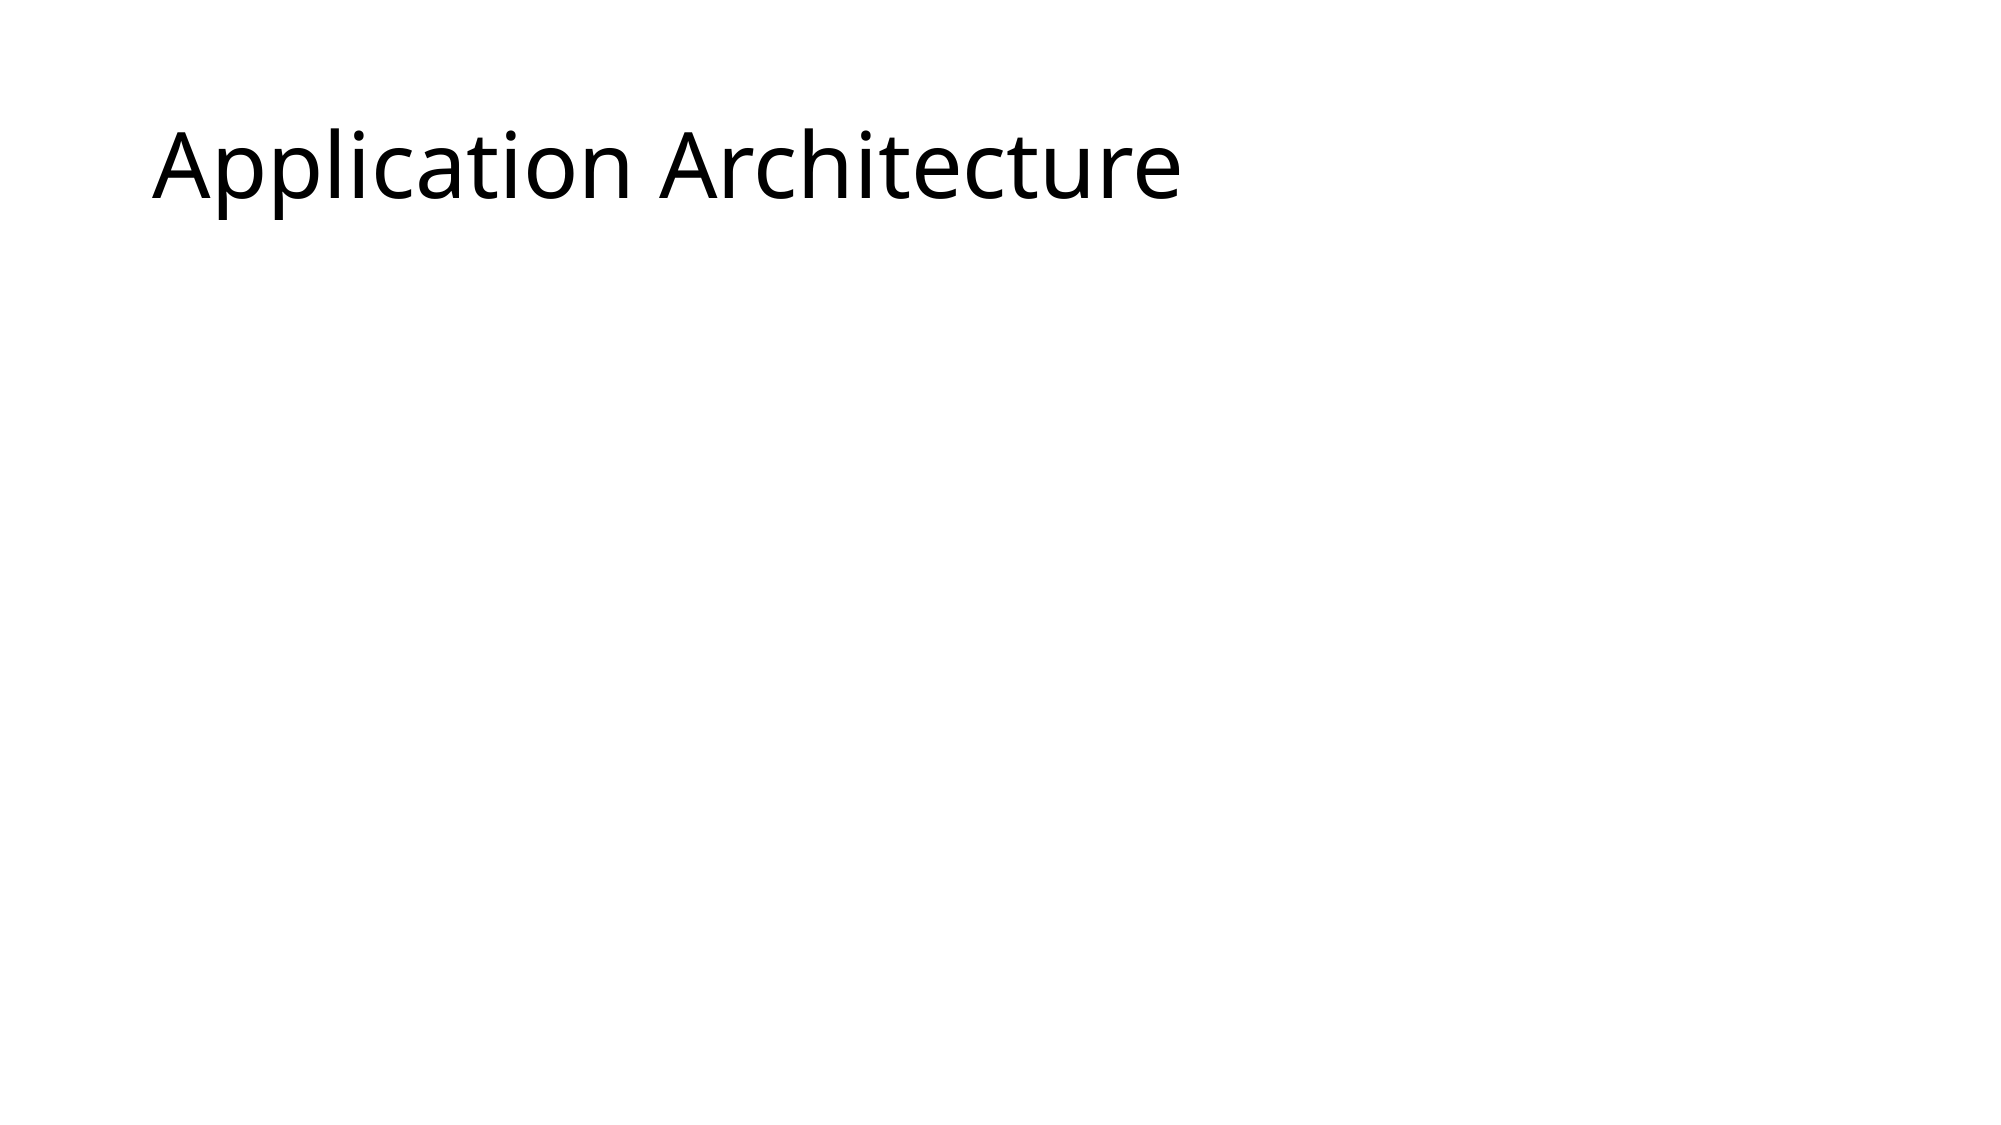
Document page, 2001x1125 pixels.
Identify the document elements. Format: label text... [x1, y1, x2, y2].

title Application Architecture [137, 59, 1863, 278]
